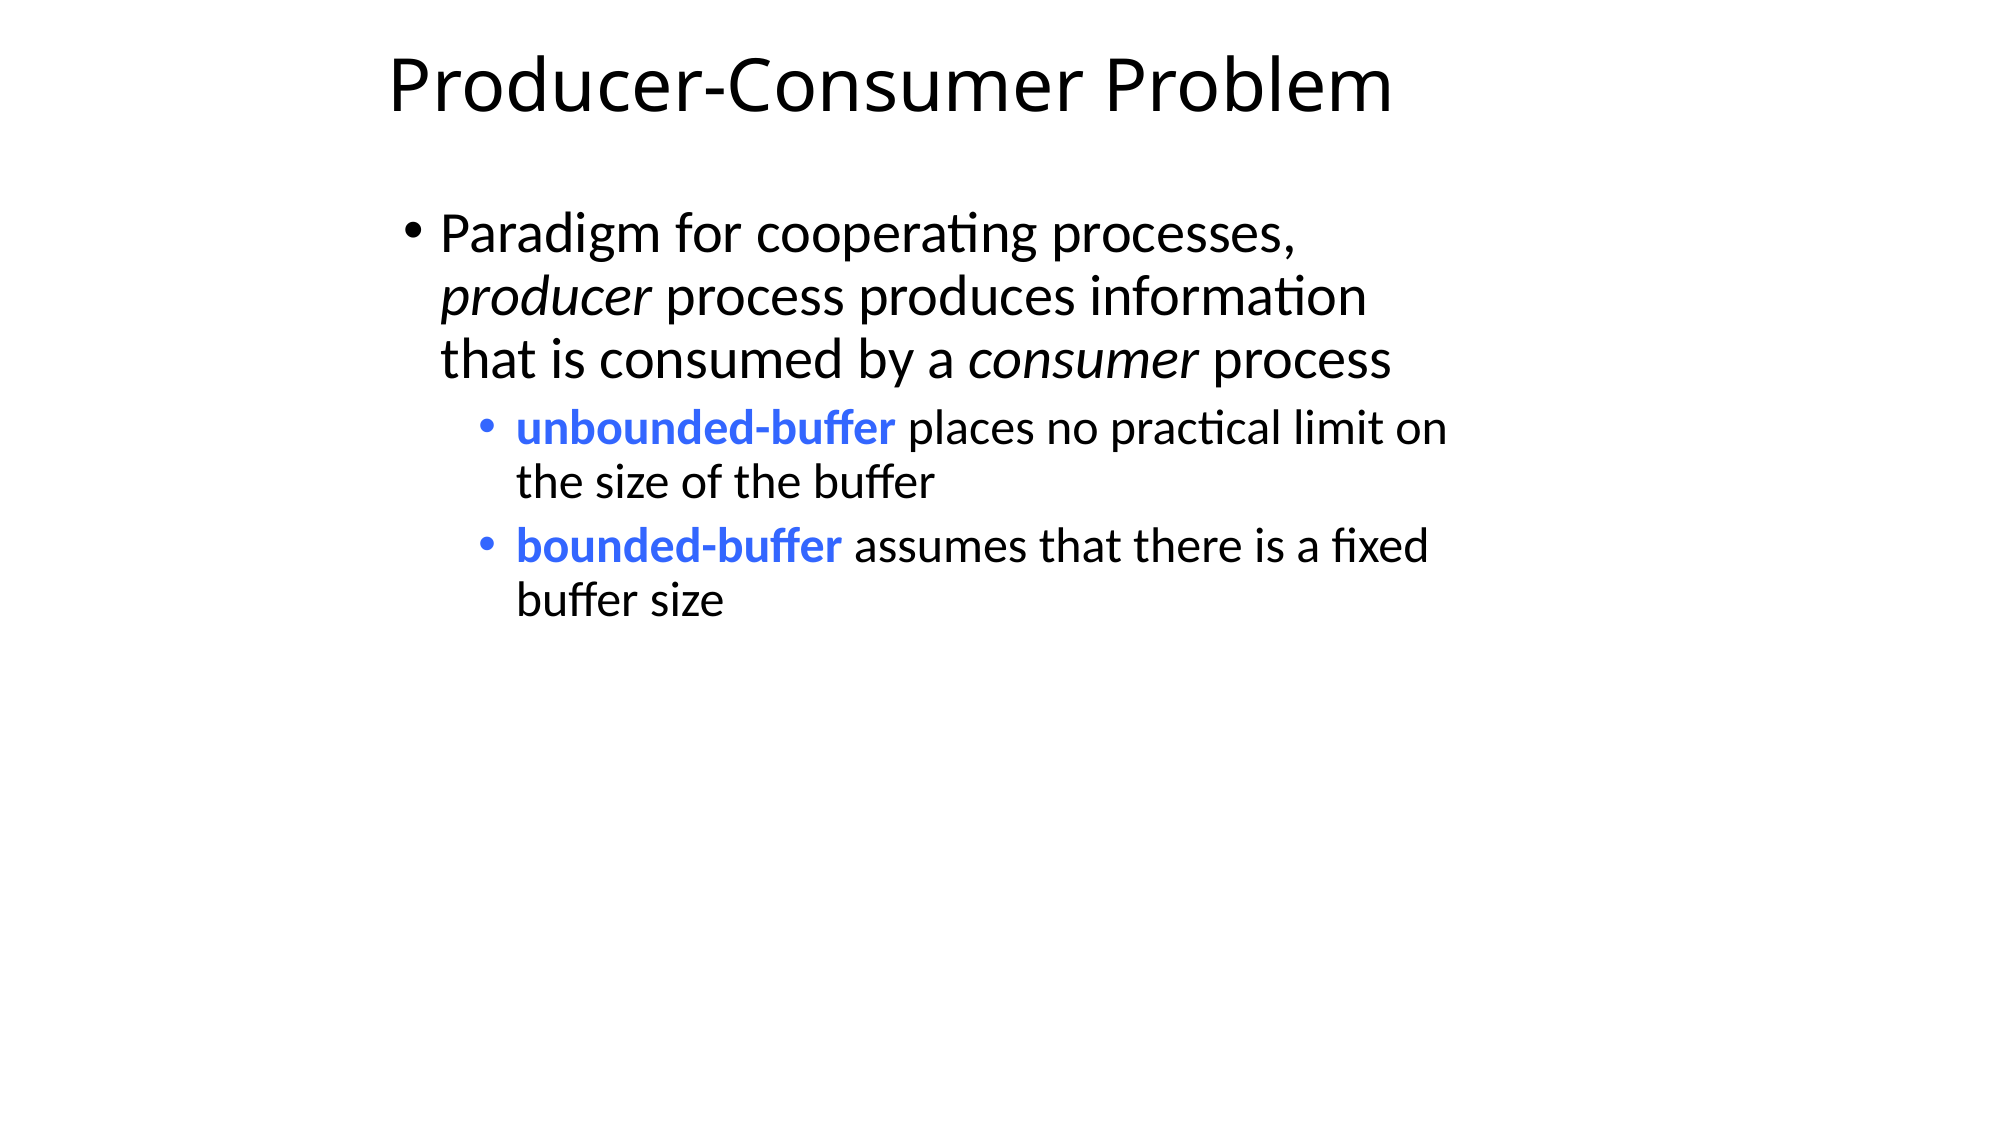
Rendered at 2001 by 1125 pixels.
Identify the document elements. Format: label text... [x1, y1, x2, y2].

title Producer-Consumer Problem [372, 40, 1675, 136]
list Paradigm for cooperating processes, producer process produces information that is consumed by a consumer process unbounded-buffer places no practical limit on the size of the buffer bounded-buffer assumes that there is a fixed buffer size [388, 194, 1482, 933]
